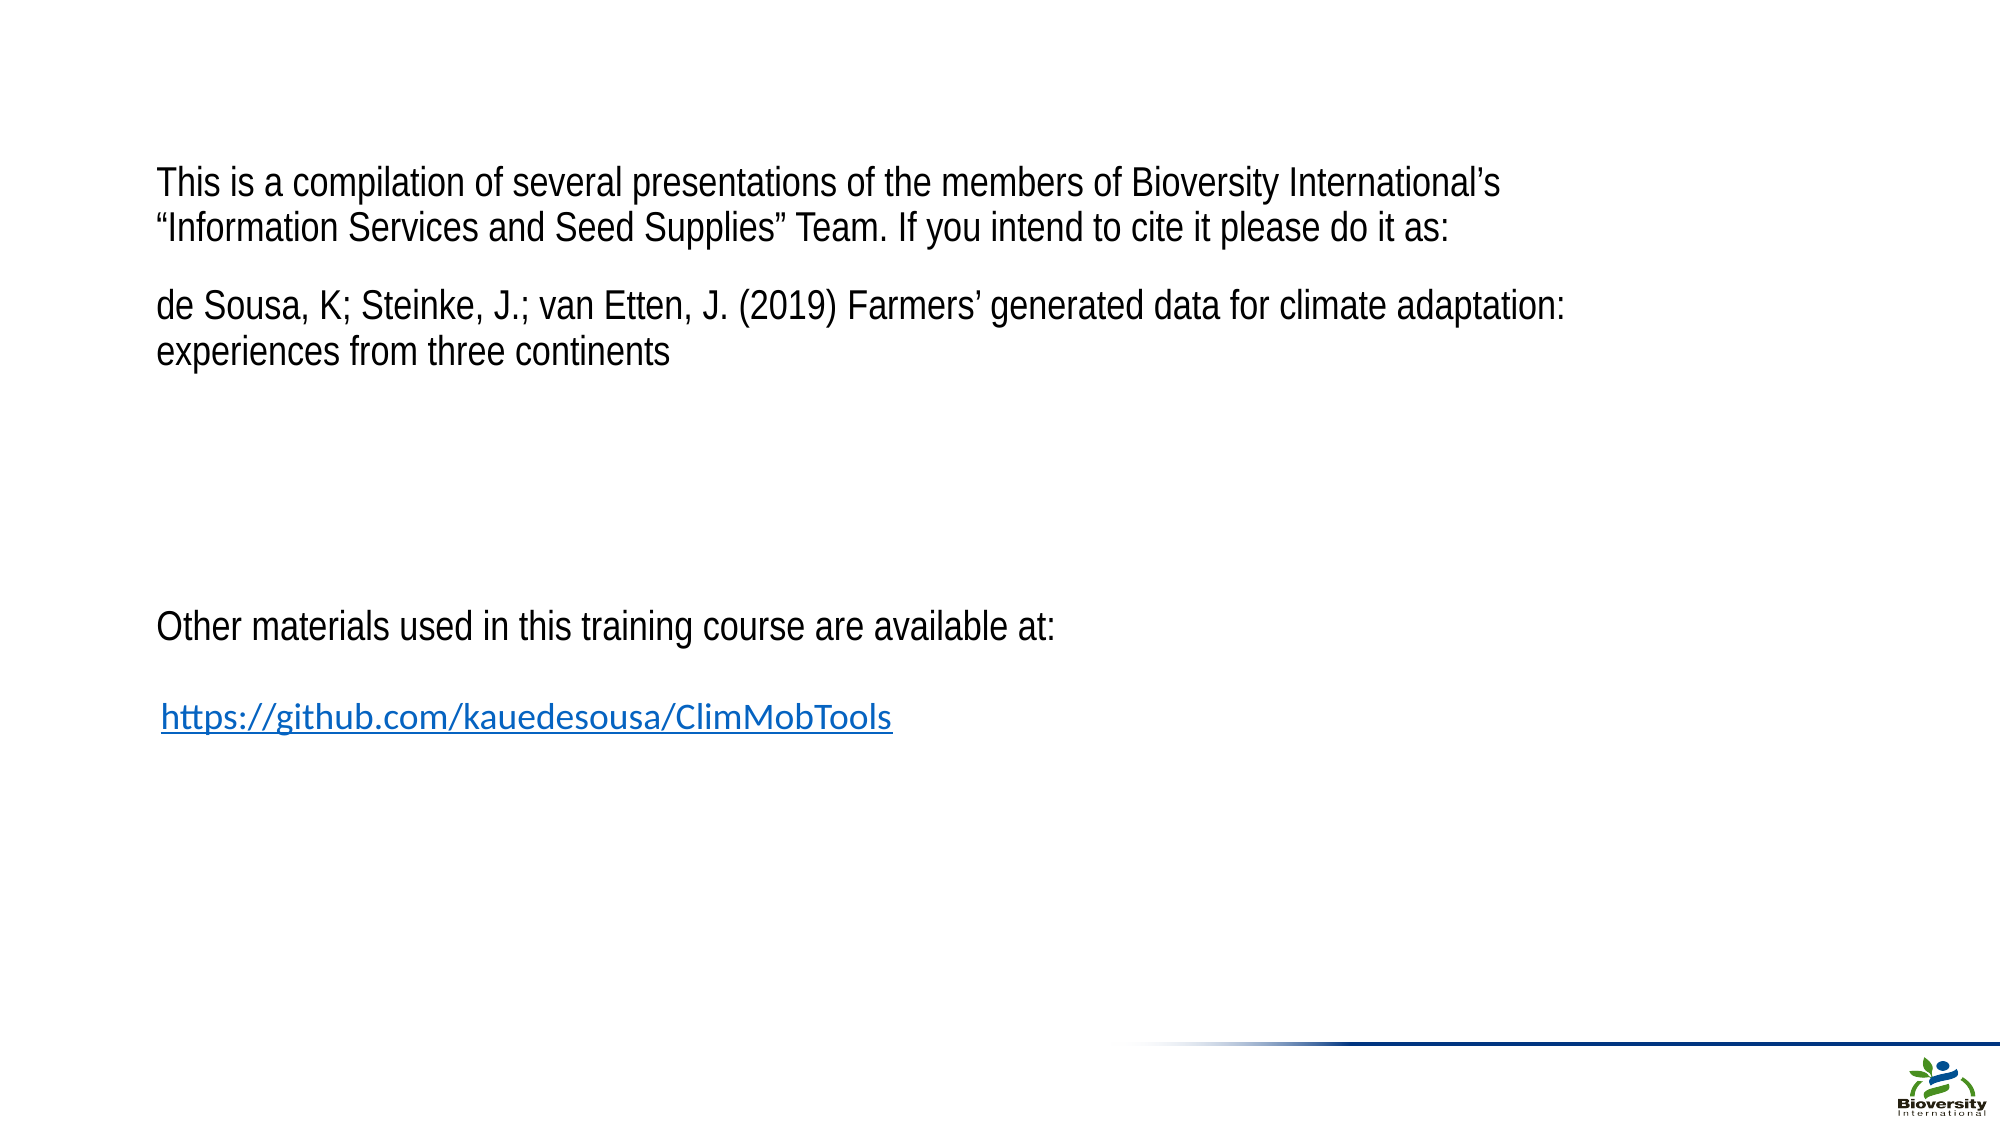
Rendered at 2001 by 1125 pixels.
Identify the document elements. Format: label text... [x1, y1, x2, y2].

text_box Other materials used in this training course are available at: [141, 591, 1072, 657]
list This is a compilation of several presentations of the members of Bioversity International’s “Information Services and Seed Supplies” Team. If you intend to cite it please do it as: de Sousa, K; Steinke, J.; van Etten, J. (2019) Farmers’ generated data for climate adaptation: experiences from three continents [141, 152, 1589, 462]
text_box https://github.com/kauedesousa/ClimMobTools [145, 684, 908, 745]
picture [1898, 1057, 1987, 1116]
